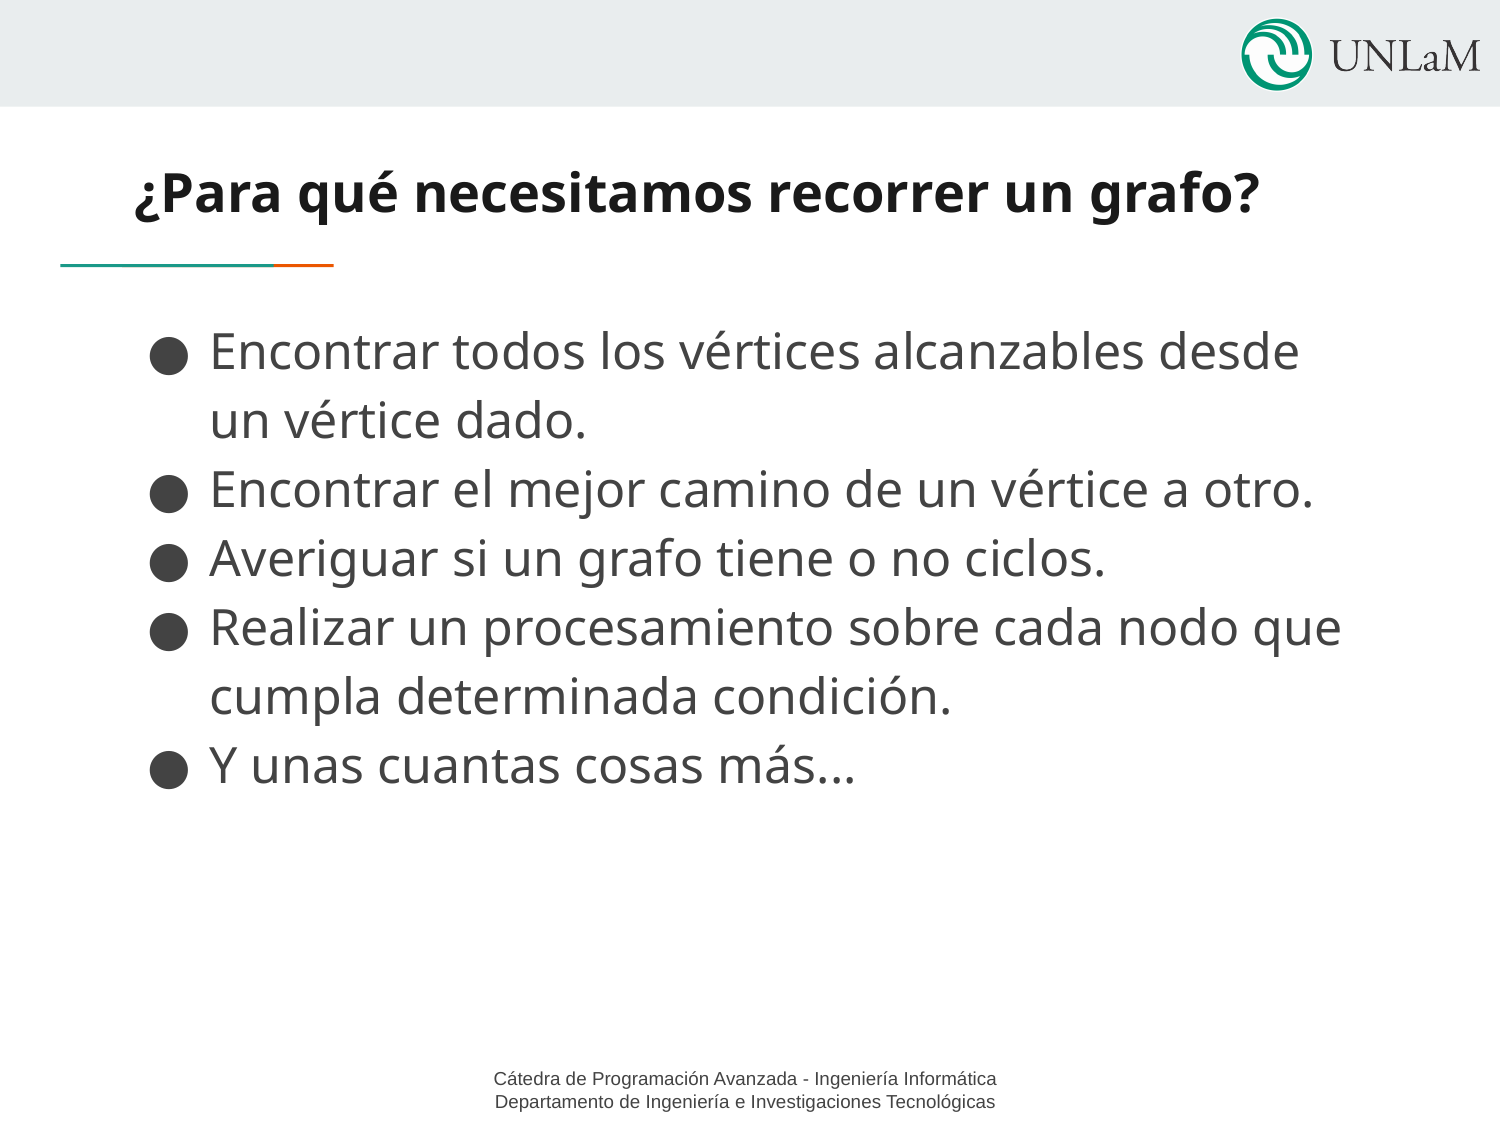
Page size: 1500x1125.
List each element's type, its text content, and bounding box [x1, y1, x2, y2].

list Encontrar todos los vértices alcanzables desde un vértice dado. Encontrar el mejor camino de un vértice a otro. Averiguar si un grafo tiene o no ciclos. Realizar un procesamiento sobre cada nodo que cumpla determinada condición. Y unas cuantas cosas más... [119, 295, 1381, 1038]
picture [1240, 17, 1480, 92]
title ¿Para qué necesitamos recorrer un grafo? [119, 143, 1381, 261]
